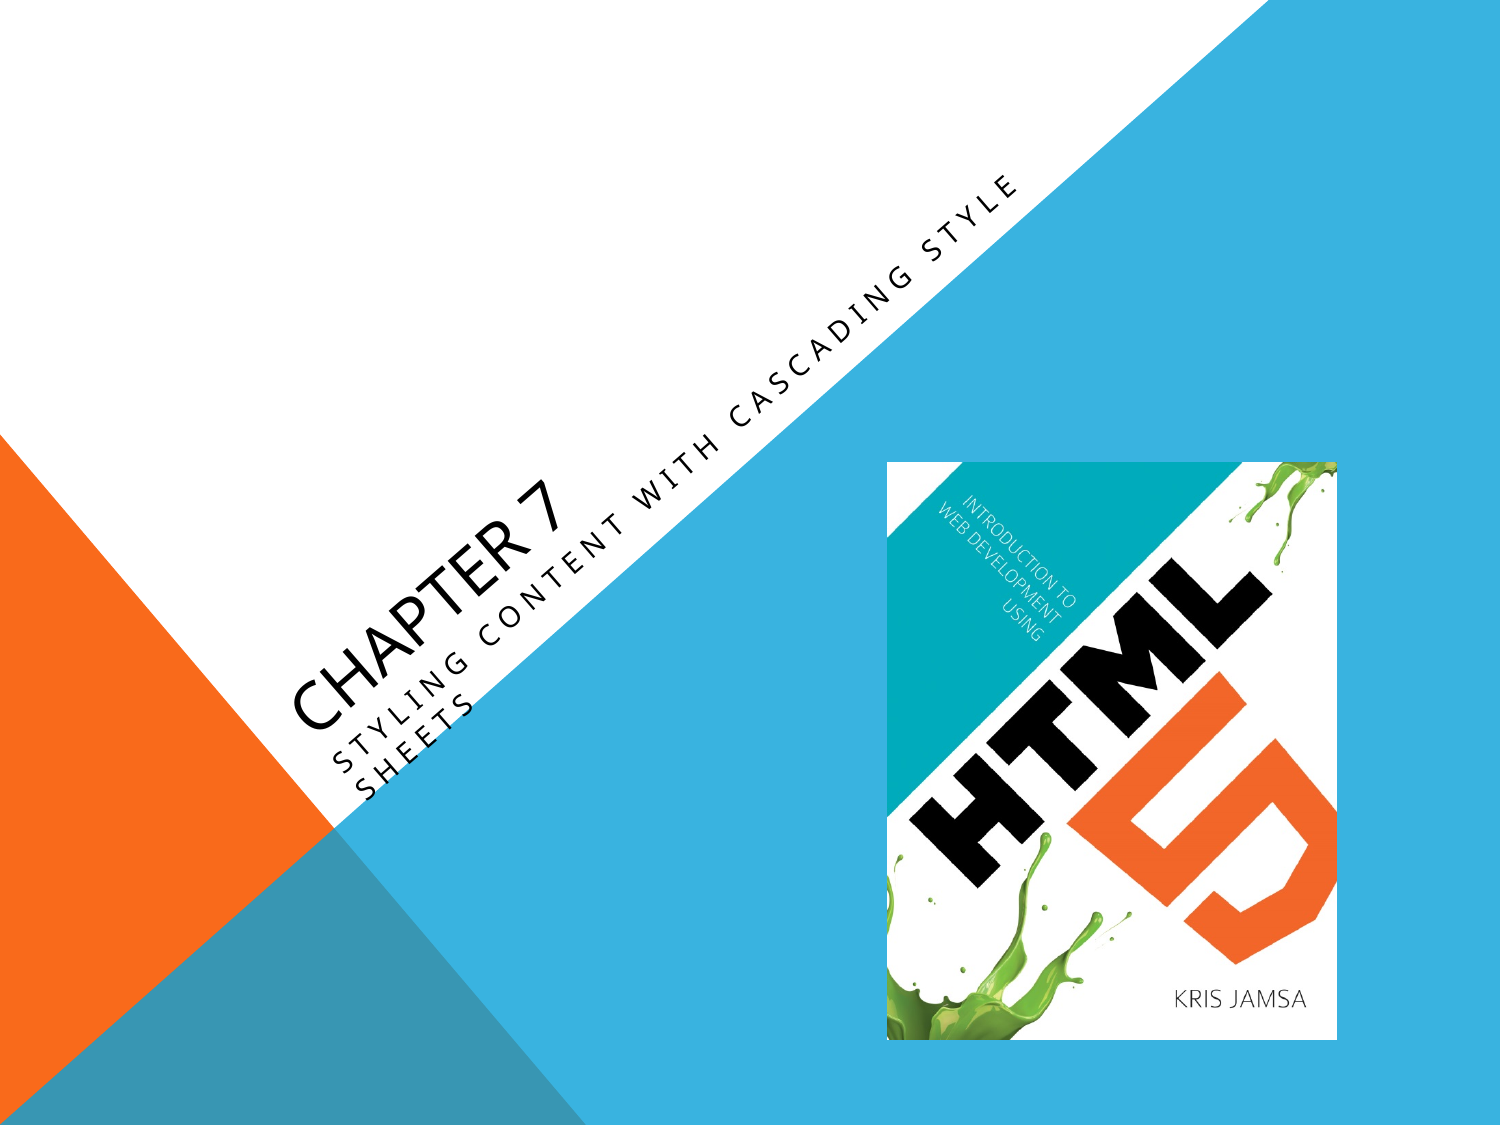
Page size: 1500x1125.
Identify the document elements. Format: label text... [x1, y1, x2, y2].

picture [887, 462, 1337, 1040]
title Chapter 7 [182, 4, 1012, 761]
subtitle Styling Content with Cascading Style Sheets [312, 61, 1154, 804]
